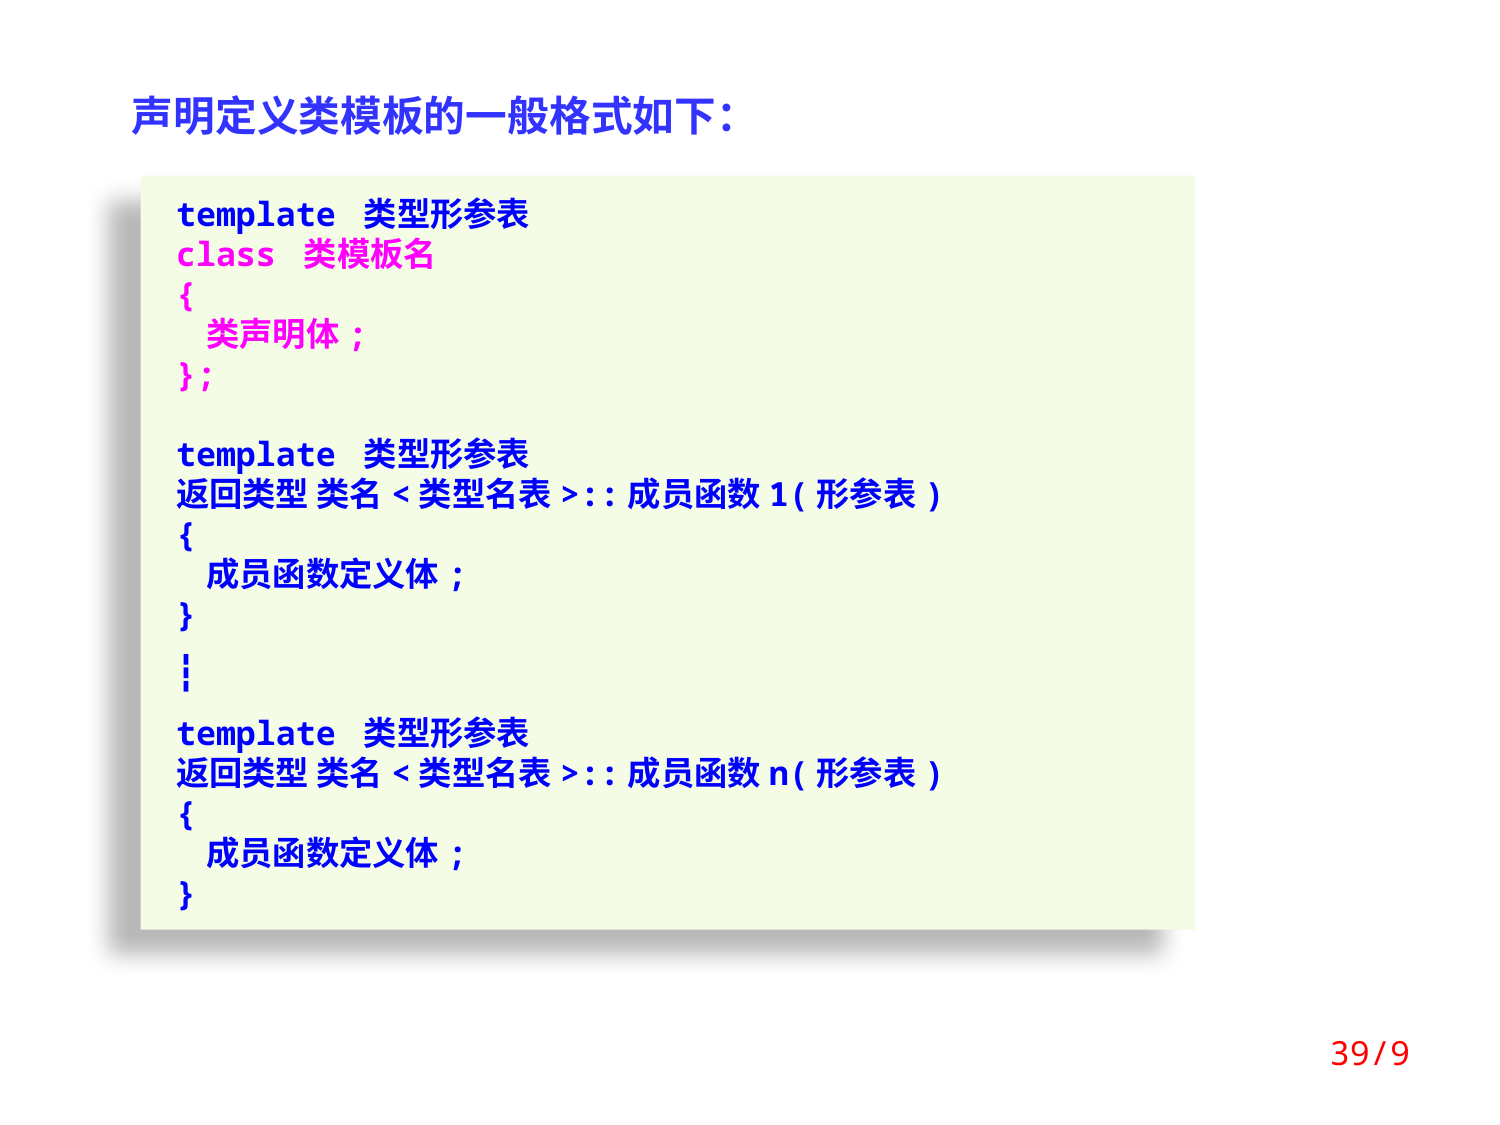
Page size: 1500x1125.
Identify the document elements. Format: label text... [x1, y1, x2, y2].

text_box 声明定义类模板的一般格式如下： [117, 82, 938, 147]
text_box template 类型形参表 class 类模板名 { 类声明体; }; template 类型形参表 返回类型 类名<类型名表>::成员函数1(形参表) { 成员函数定义体; } ┇ template 类型形参表 返回类型 类名<类型名表>::成员函数n(形参表) { 成员函数定义体; } [138, 174, 1197, 932]
slide_number 39/9 [1074, 1023, 1426, 1100]
